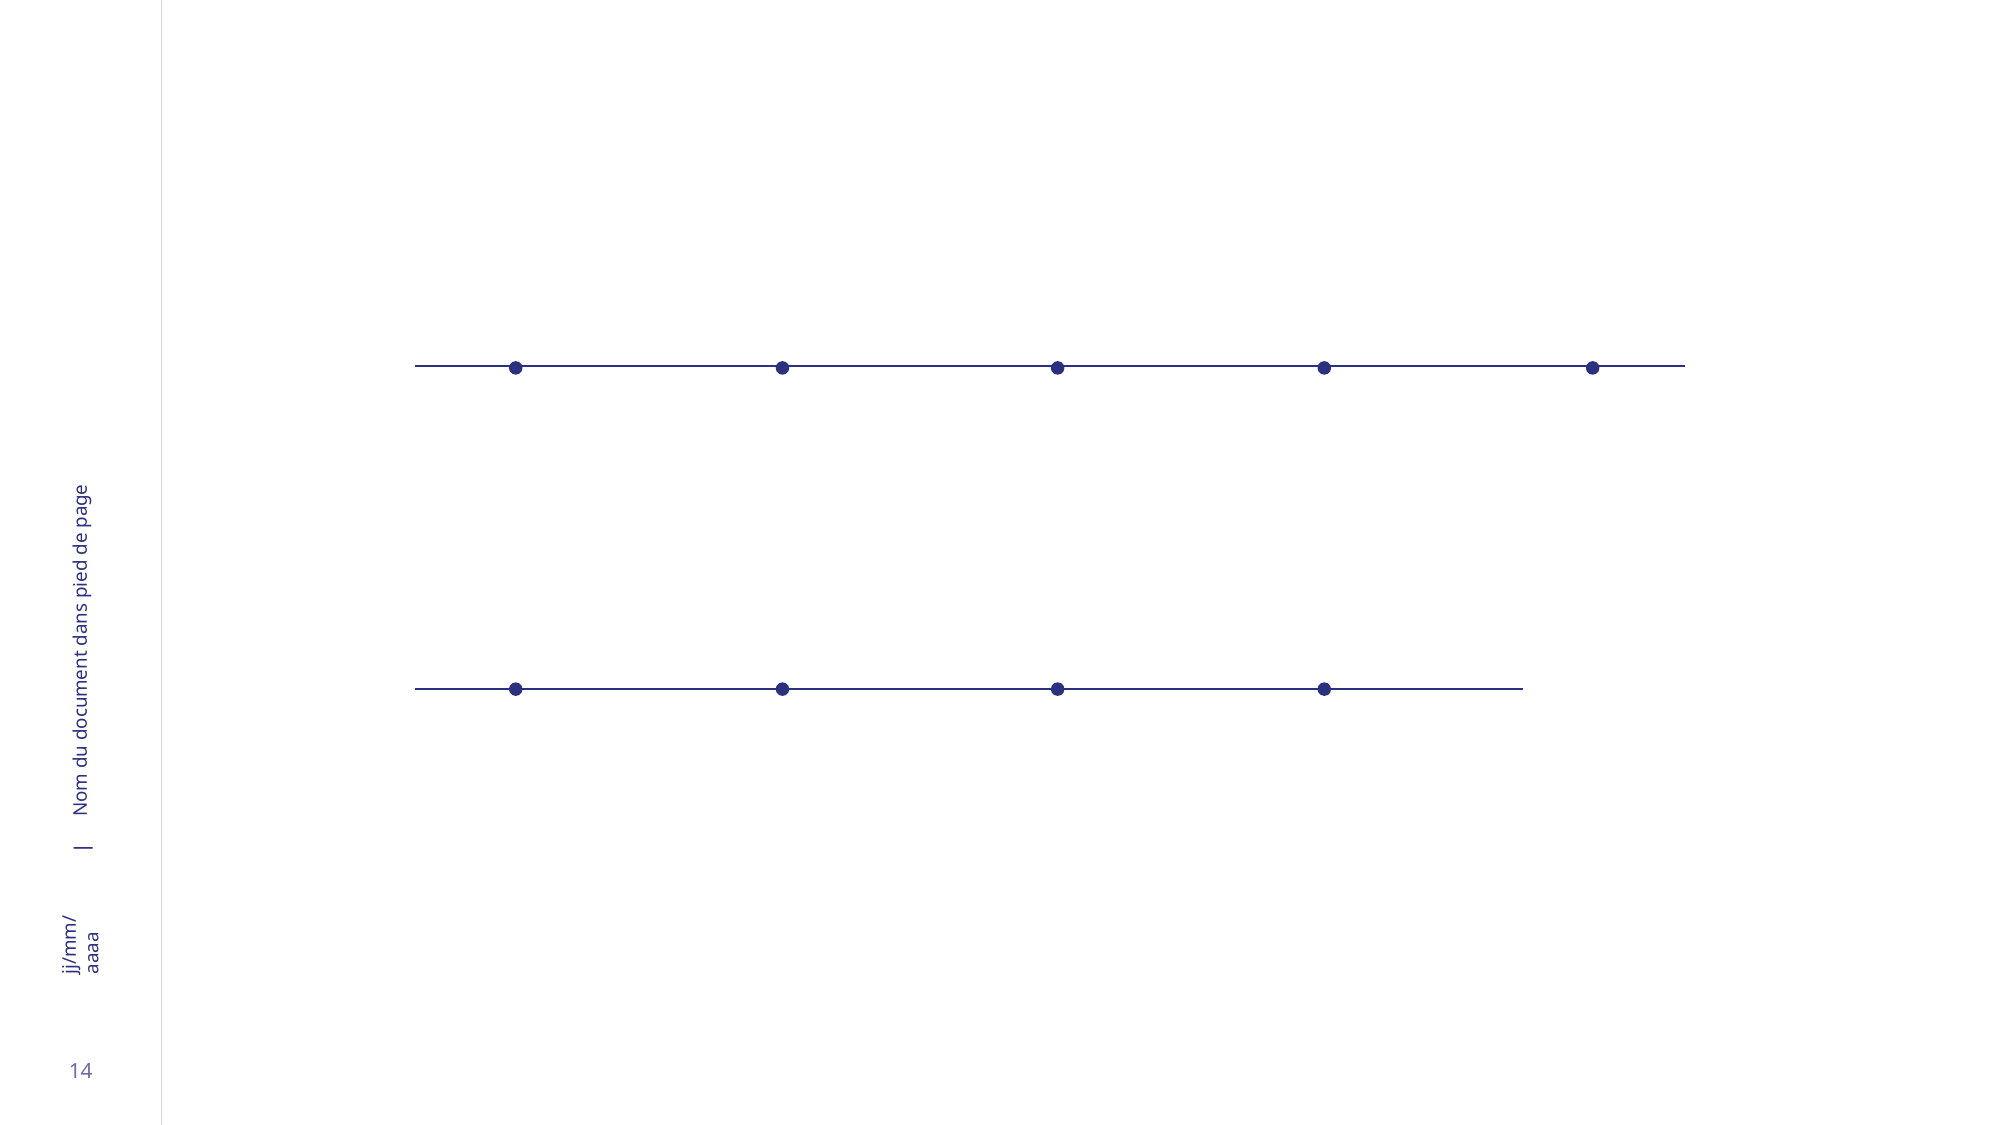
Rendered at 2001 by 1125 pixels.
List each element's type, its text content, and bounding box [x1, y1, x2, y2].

slide_number jj/mm/aaaa [54, 859, 105, 990]
slide_number 14 [38, 1052, 123, 1091]
footer Nom du document dans pied de page [57, 409, 105, 832]
